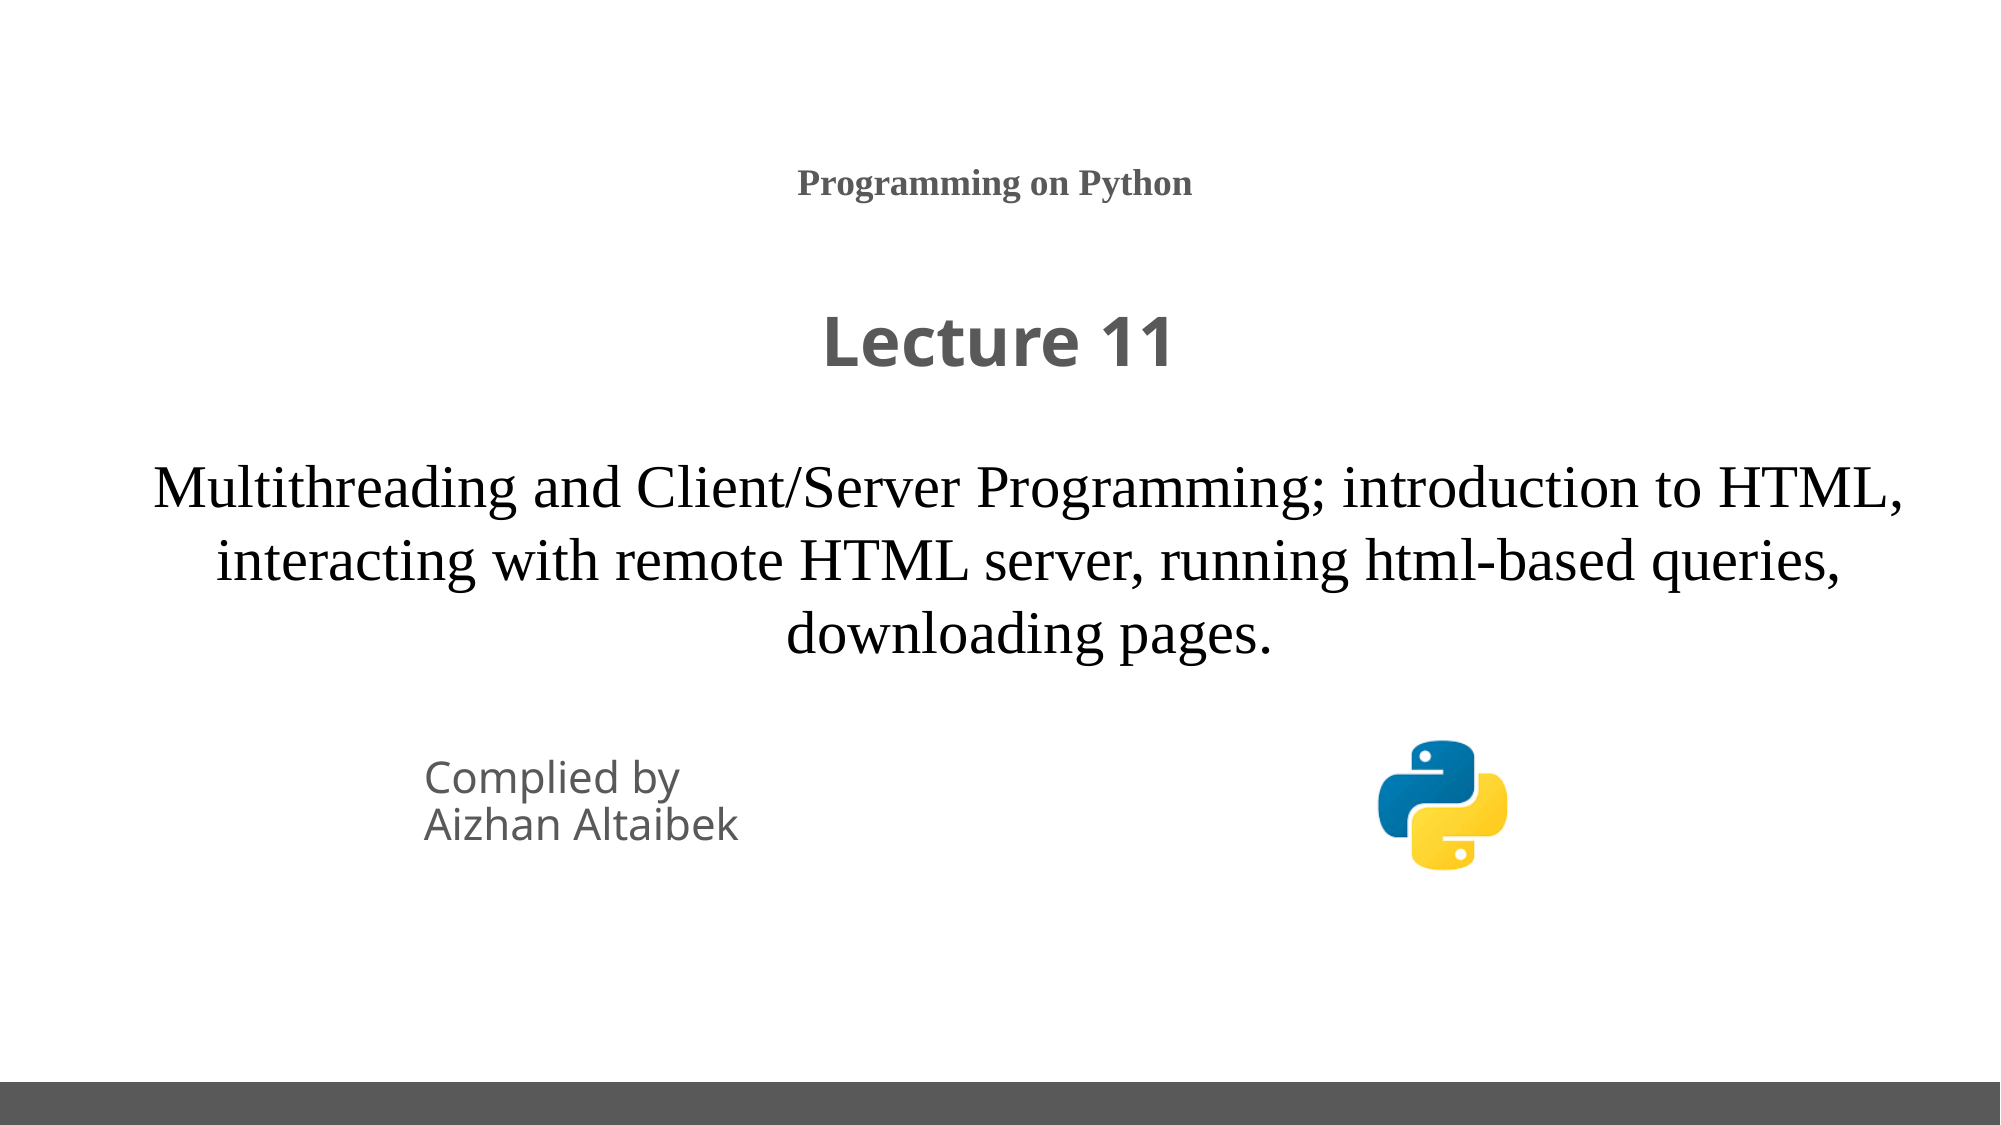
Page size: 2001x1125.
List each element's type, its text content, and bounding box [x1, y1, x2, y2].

text_box Lecture 11 [249, 280, 1750, 409]
text_box Multithreading and Client/Server Programming; introduction to HTML, interacting with remote HTML server, running html-based queries, downloading pages. [143, 447, 1918, 666]
text_box Complied by Aizhan Altaibek [412, 738, 913, 868]
text_box Programming on Python [249, 141, 1750, 225]
picture [1285, 704, 1608, 920]
